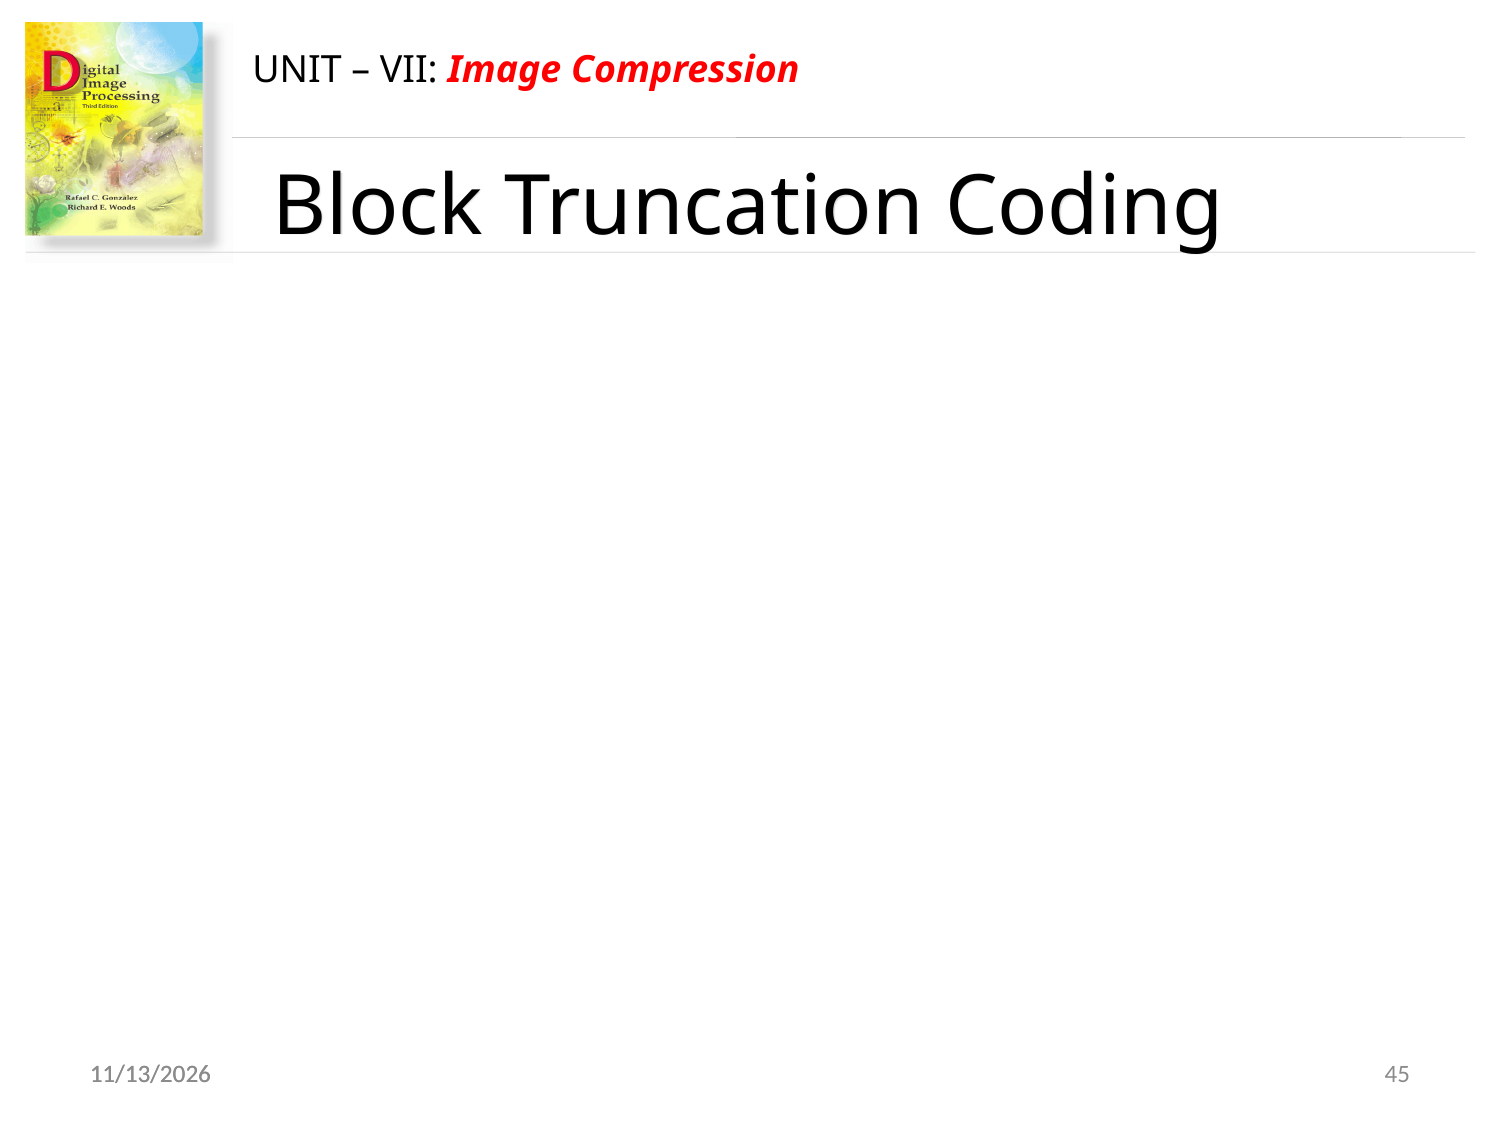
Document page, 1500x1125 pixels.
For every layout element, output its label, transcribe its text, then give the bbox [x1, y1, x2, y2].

slide_number 45 [1074, 1042, 1425, 1103]
text_box 10/26/2023 [75, 1042, 425, 1103]
text_box UNIT – VII: Image Compression [237, 37, 1388, 98]
text_box Block Truncation Coding [258, 143, 1242, 259]
picture [24, 22, 233, 263]
